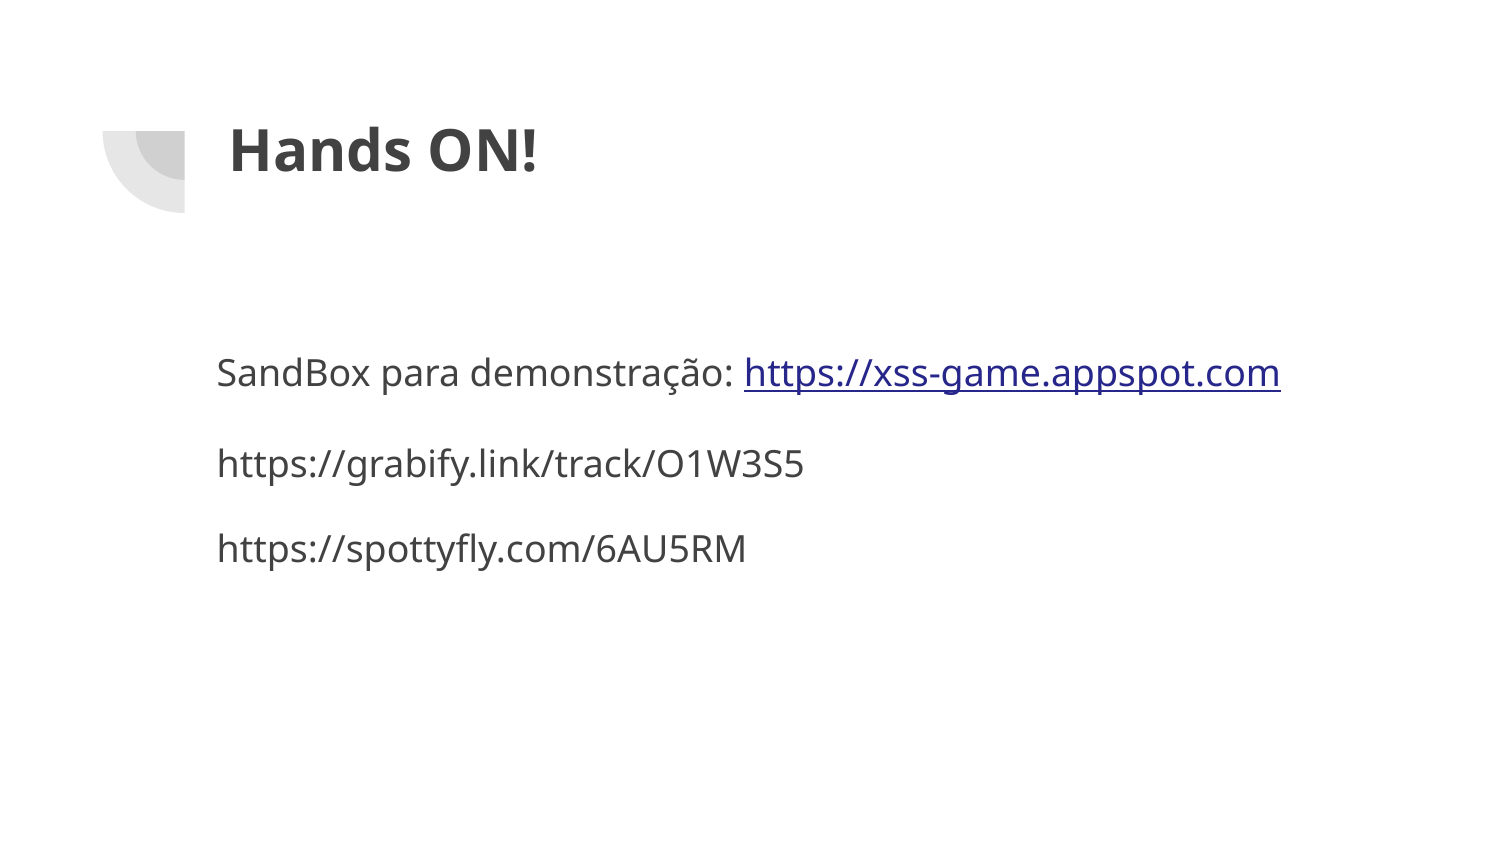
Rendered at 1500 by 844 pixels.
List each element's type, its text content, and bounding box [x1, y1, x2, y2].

list SandBox para demonstração: https://xss-game.appspot.com https://grabify.link/track/O1W3S5 https://spottyfly.com/6AU5RM [201, 326, 1355, 744]
title Hands ON! [213, 98, 1368, 263]
